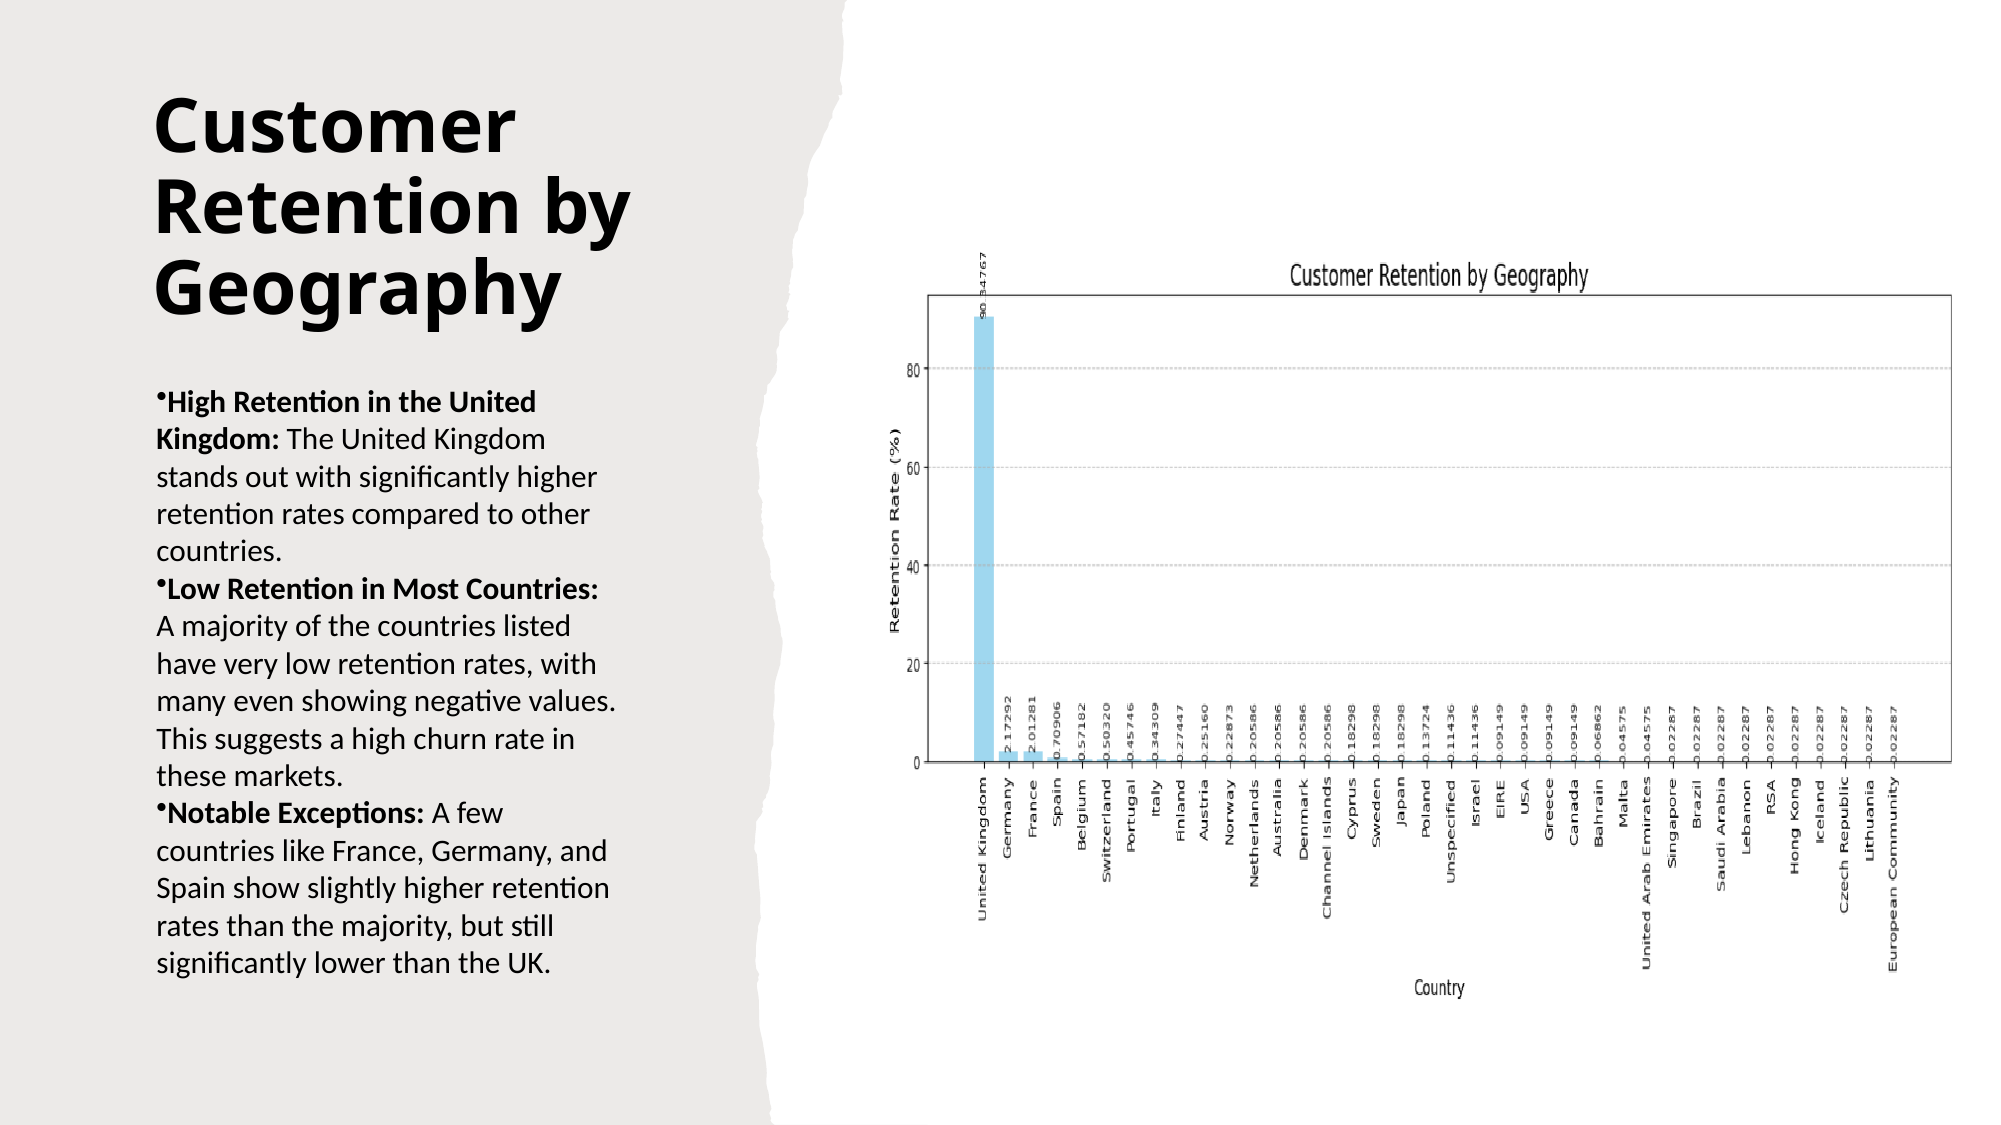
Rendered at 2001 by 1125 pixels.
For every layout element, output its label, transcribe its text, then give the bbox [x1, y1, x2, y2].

picture [868, 235, 1958, 1014]
list High Retention in the United Kingdom: The United Kingdom stands out with significantly higher retention rates compared to other countries. Low Retention in Most Countries: A majority of the countries listed have very low retention rates, with many even showing negative values. This suggests a high churn rate in these markets. Notable Exceptions: A few countries like France, Germany, and Spain show slightly higher retention rates than the majority, but still significantly lower than the UK. [141, 354, 639, 1007]
text_box [756, 0, 2000, 1125]
title Customer Retention by Geography [137, 99, 802, 319]
text_box [0, 0, 929, 1125]
